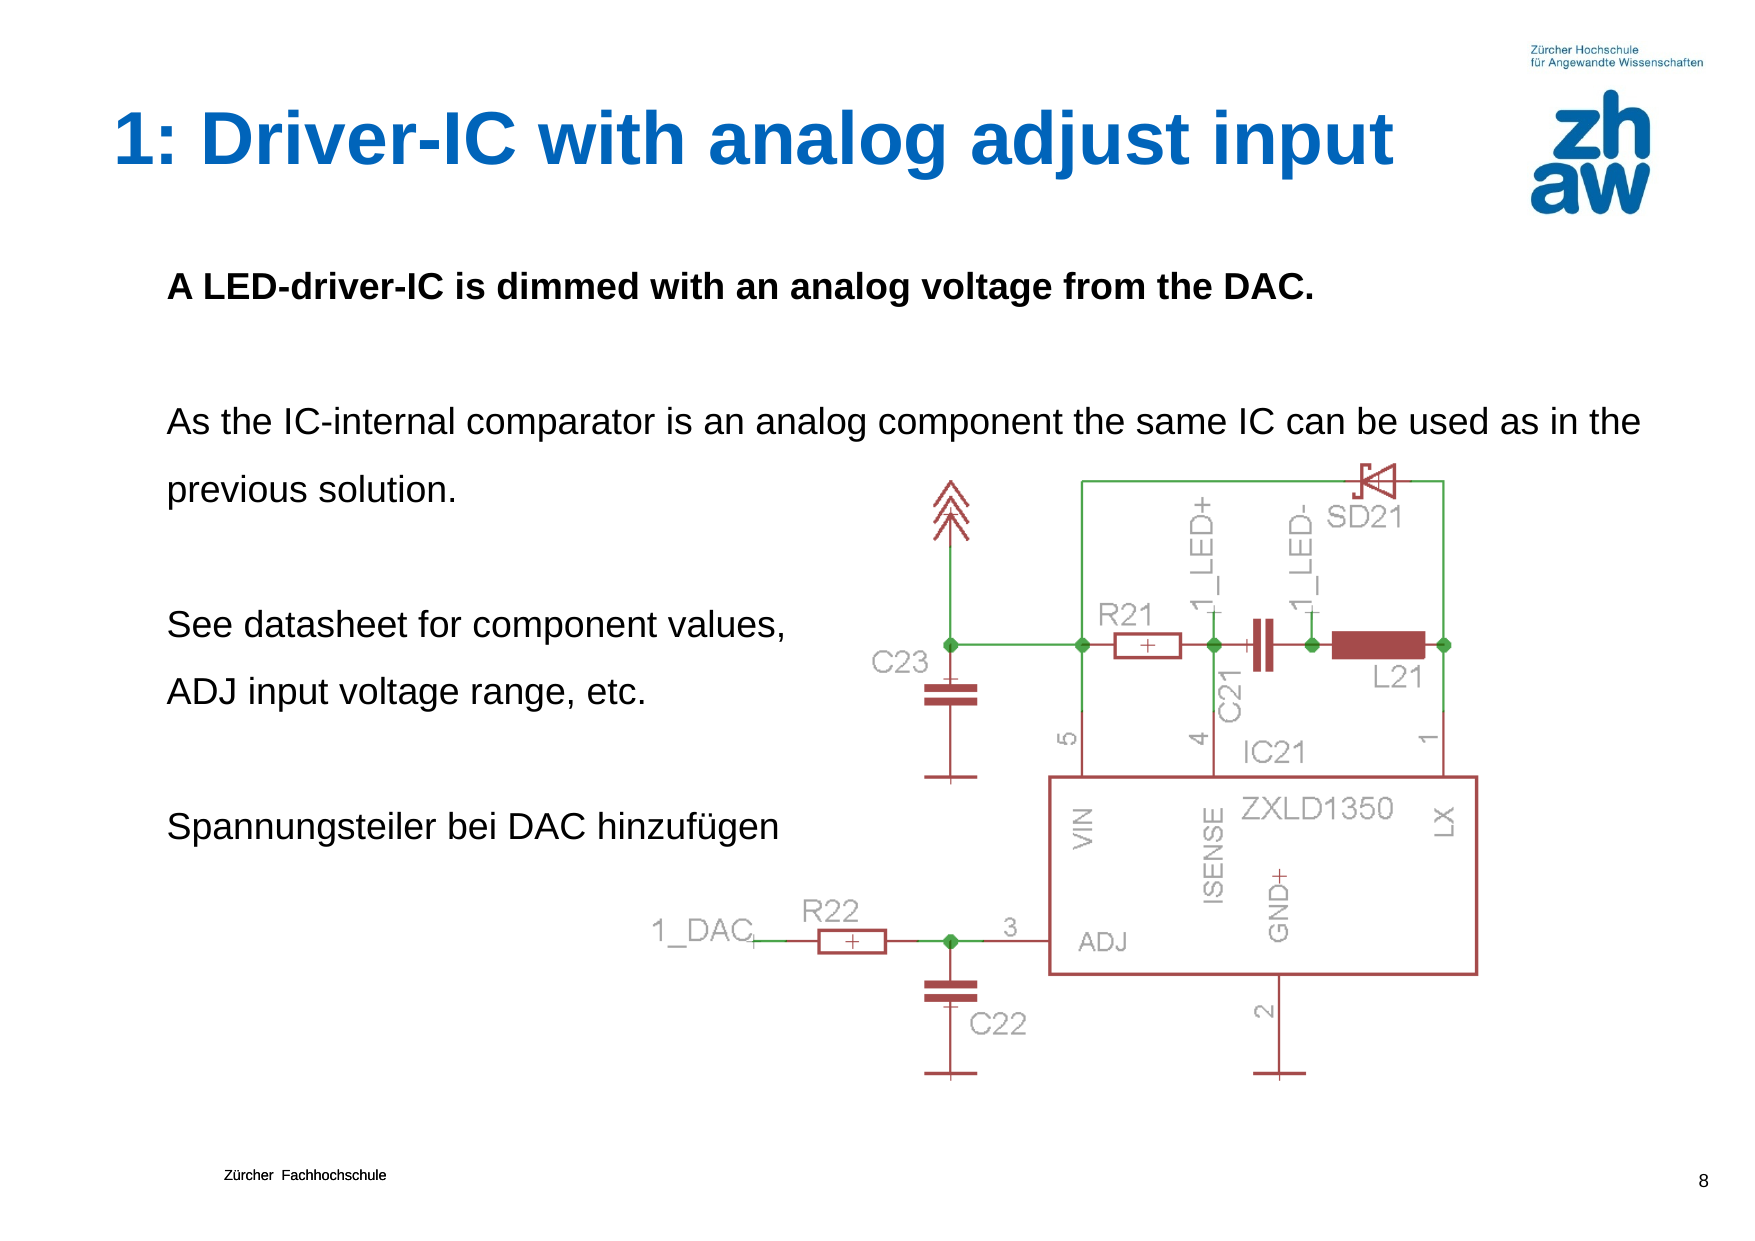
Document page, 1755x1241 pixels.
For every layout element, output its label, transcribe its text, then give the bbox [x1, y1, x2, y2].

text_box A LED-driver-IC is dimmed with an analog voltage from the DAC. As the IC-internal comparator is an analog component the same IC can be used as in the previous solution. See datasheet for component values, ADJ input voltage range, etc. Spannungsteiler bei DAC hinzufügen [166, 239, 1755, 1158]
slide_number 8 [1509, 1168, 1710, 1201]
picture [1527, 213, 1706, 218]
picture [1527, 41, 1706, 82]
title 1: Driver-IC with analog adjust input [112, 82, 1755, 213]
picture [644, 452, 1493, 1083]
